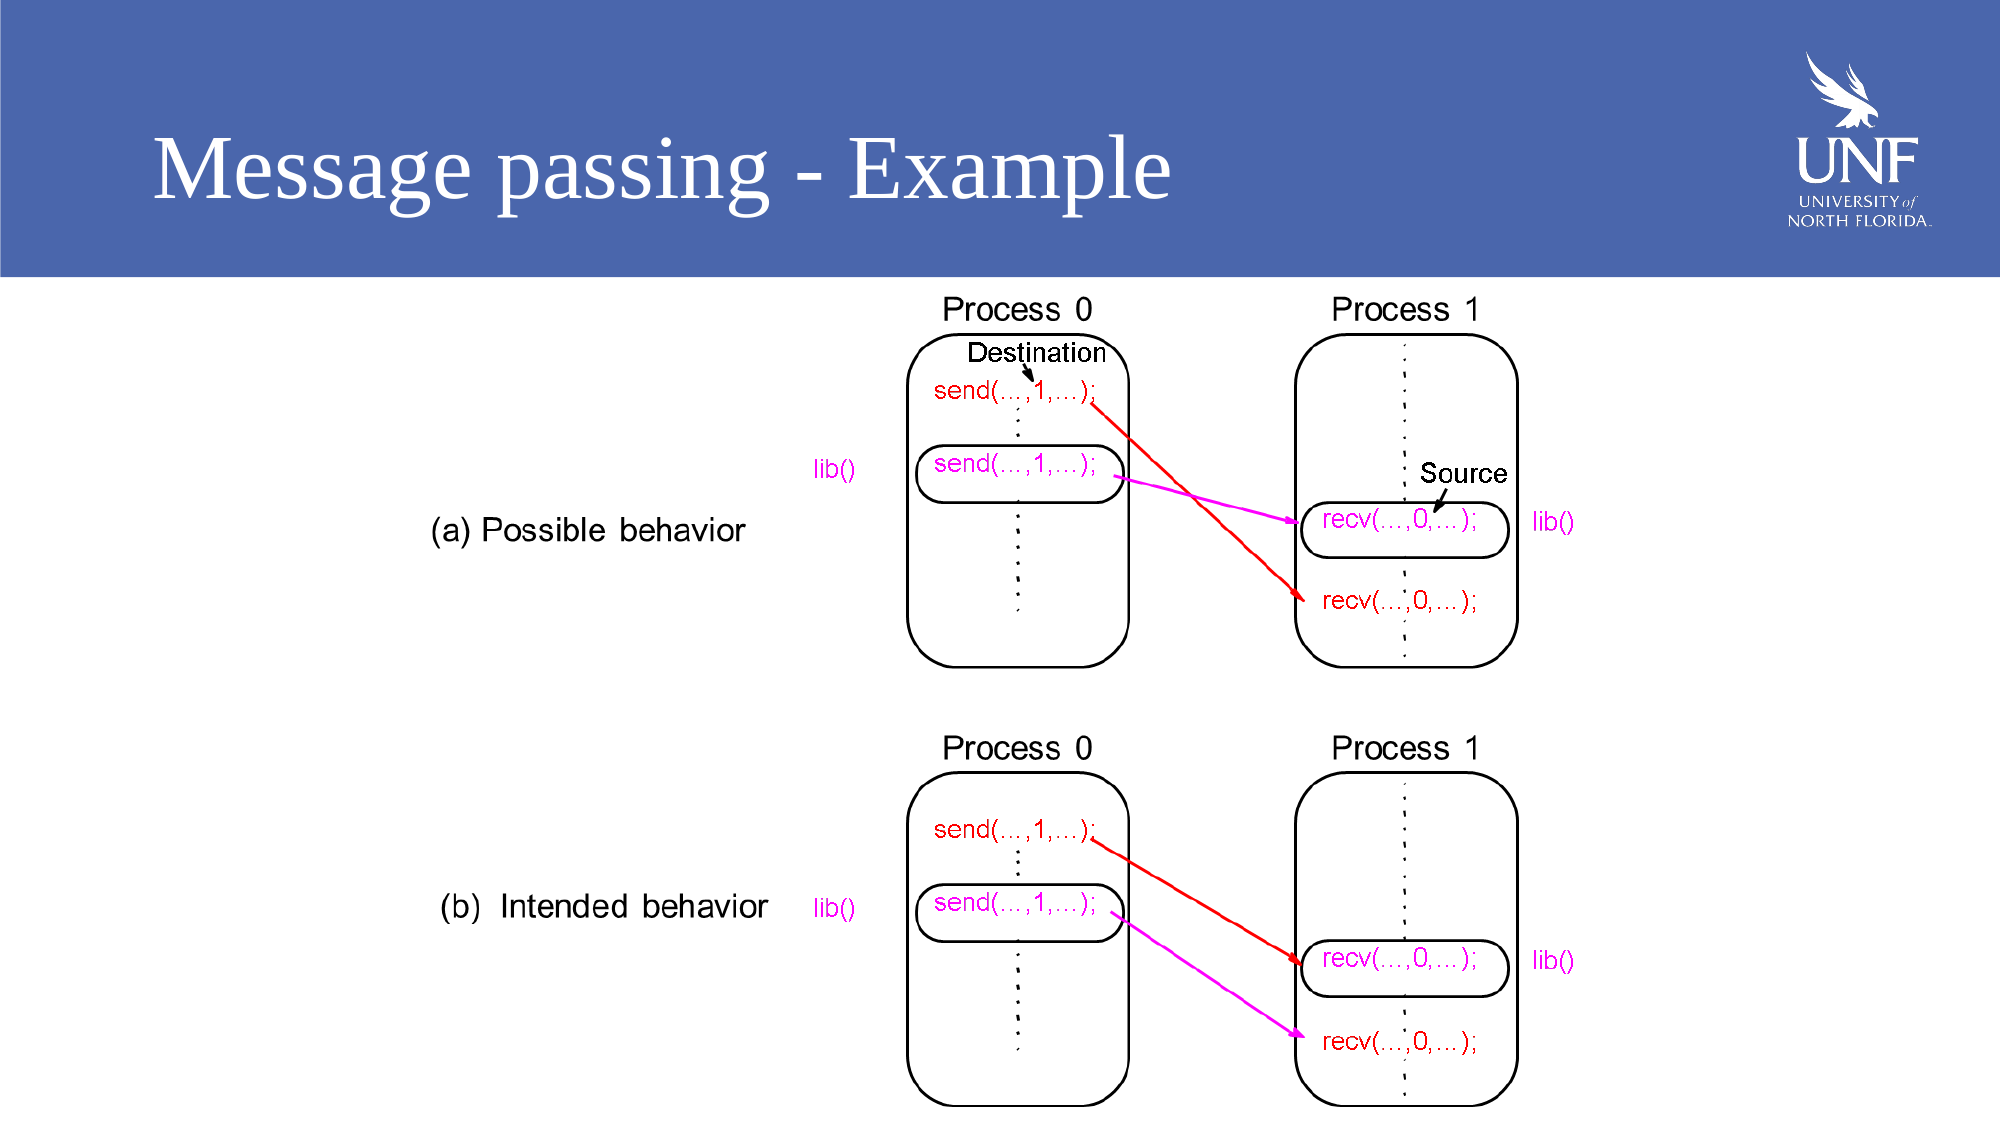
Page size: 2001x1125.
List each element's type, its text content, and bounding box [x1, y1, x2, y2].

title Message passing - Example [137, 59, 1863, 278]
picture [1788, 50, 1932, 227]
picture [409, 277, 1591, 1107]
